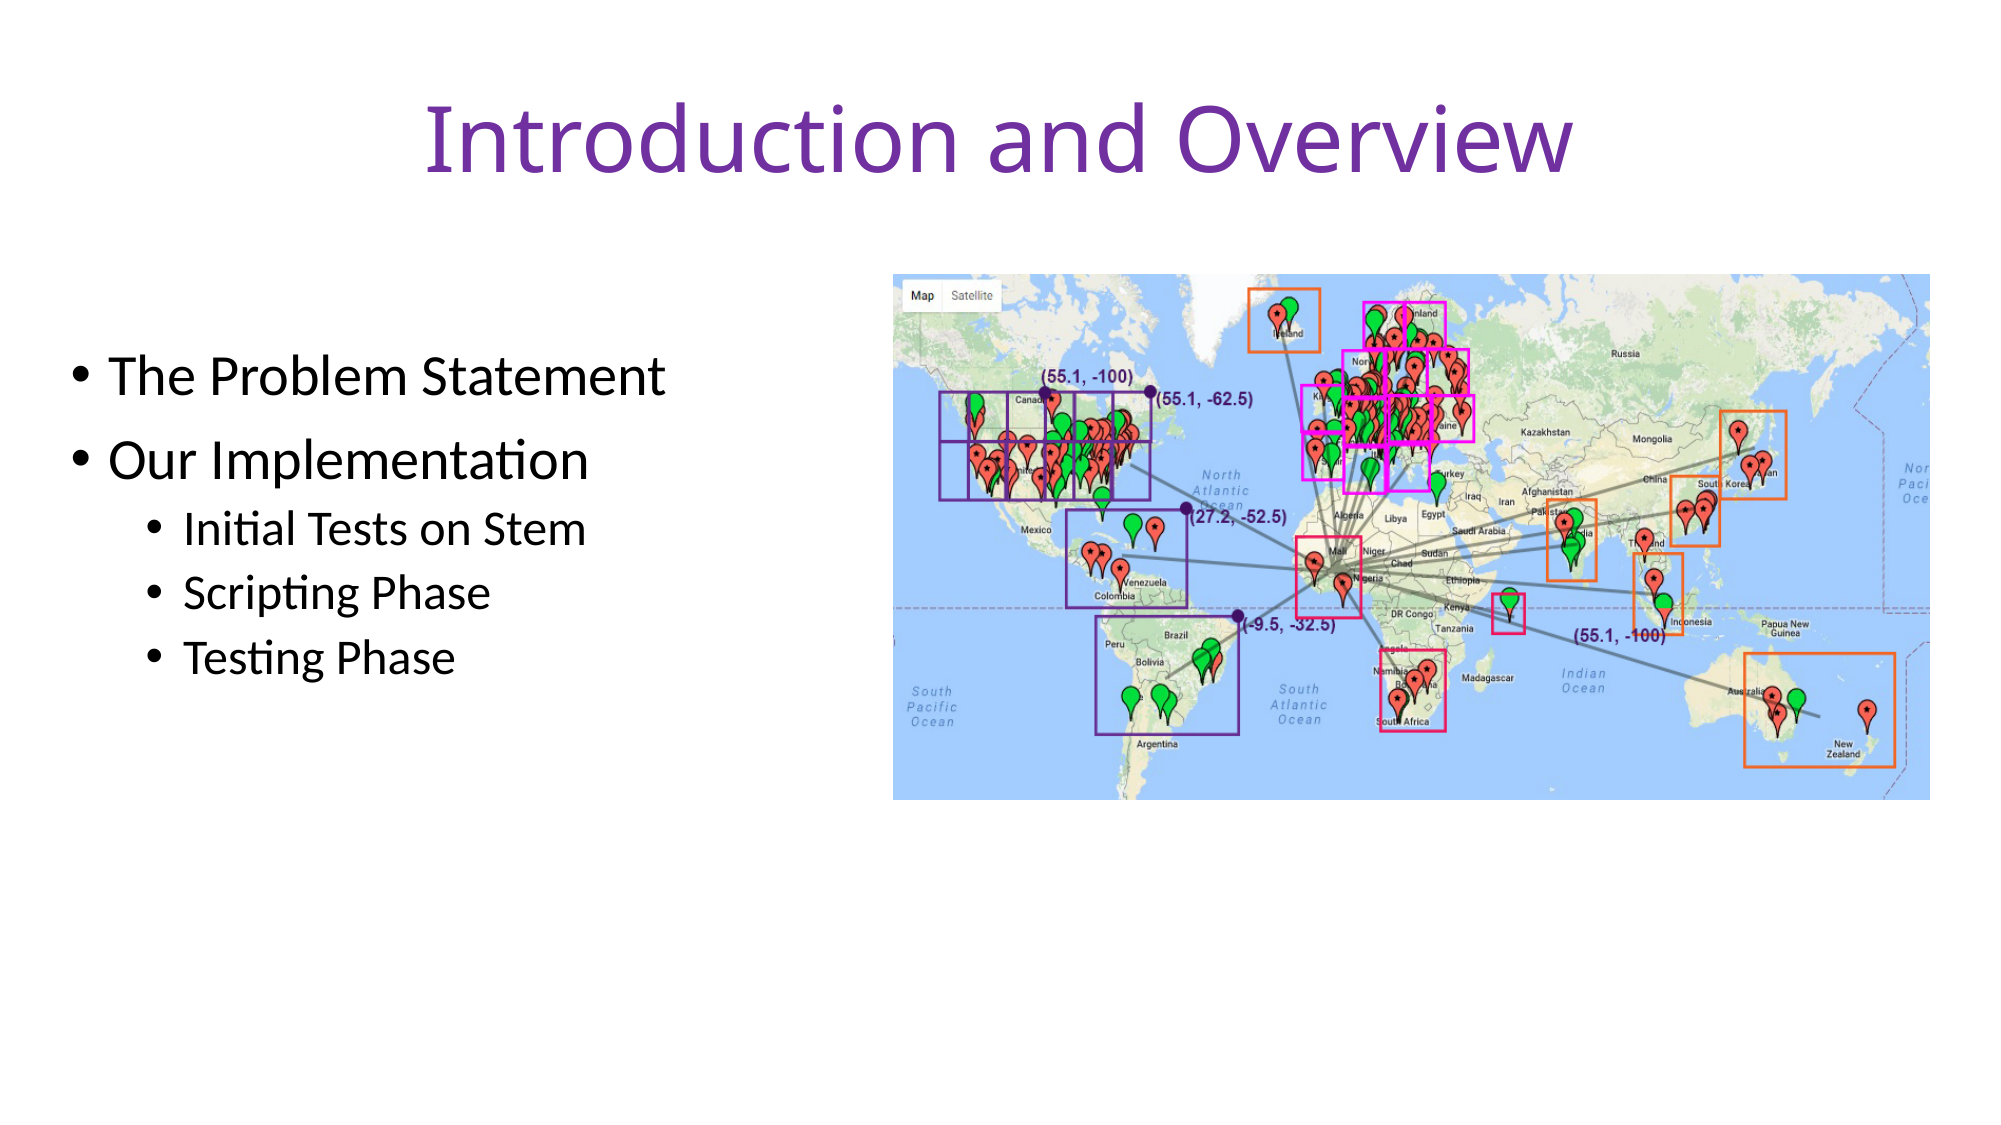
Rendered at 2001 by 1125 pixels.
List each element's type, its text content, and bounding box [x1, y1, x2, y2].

picture [893, 274, 1930, 800]
title Introduction and Overview [137, 80, 1863, 205]
list The Problem Statement Our Implementation Initial Tests on Stem Scripting Phase Testing Phase [55, 337, 1781, 1125]
